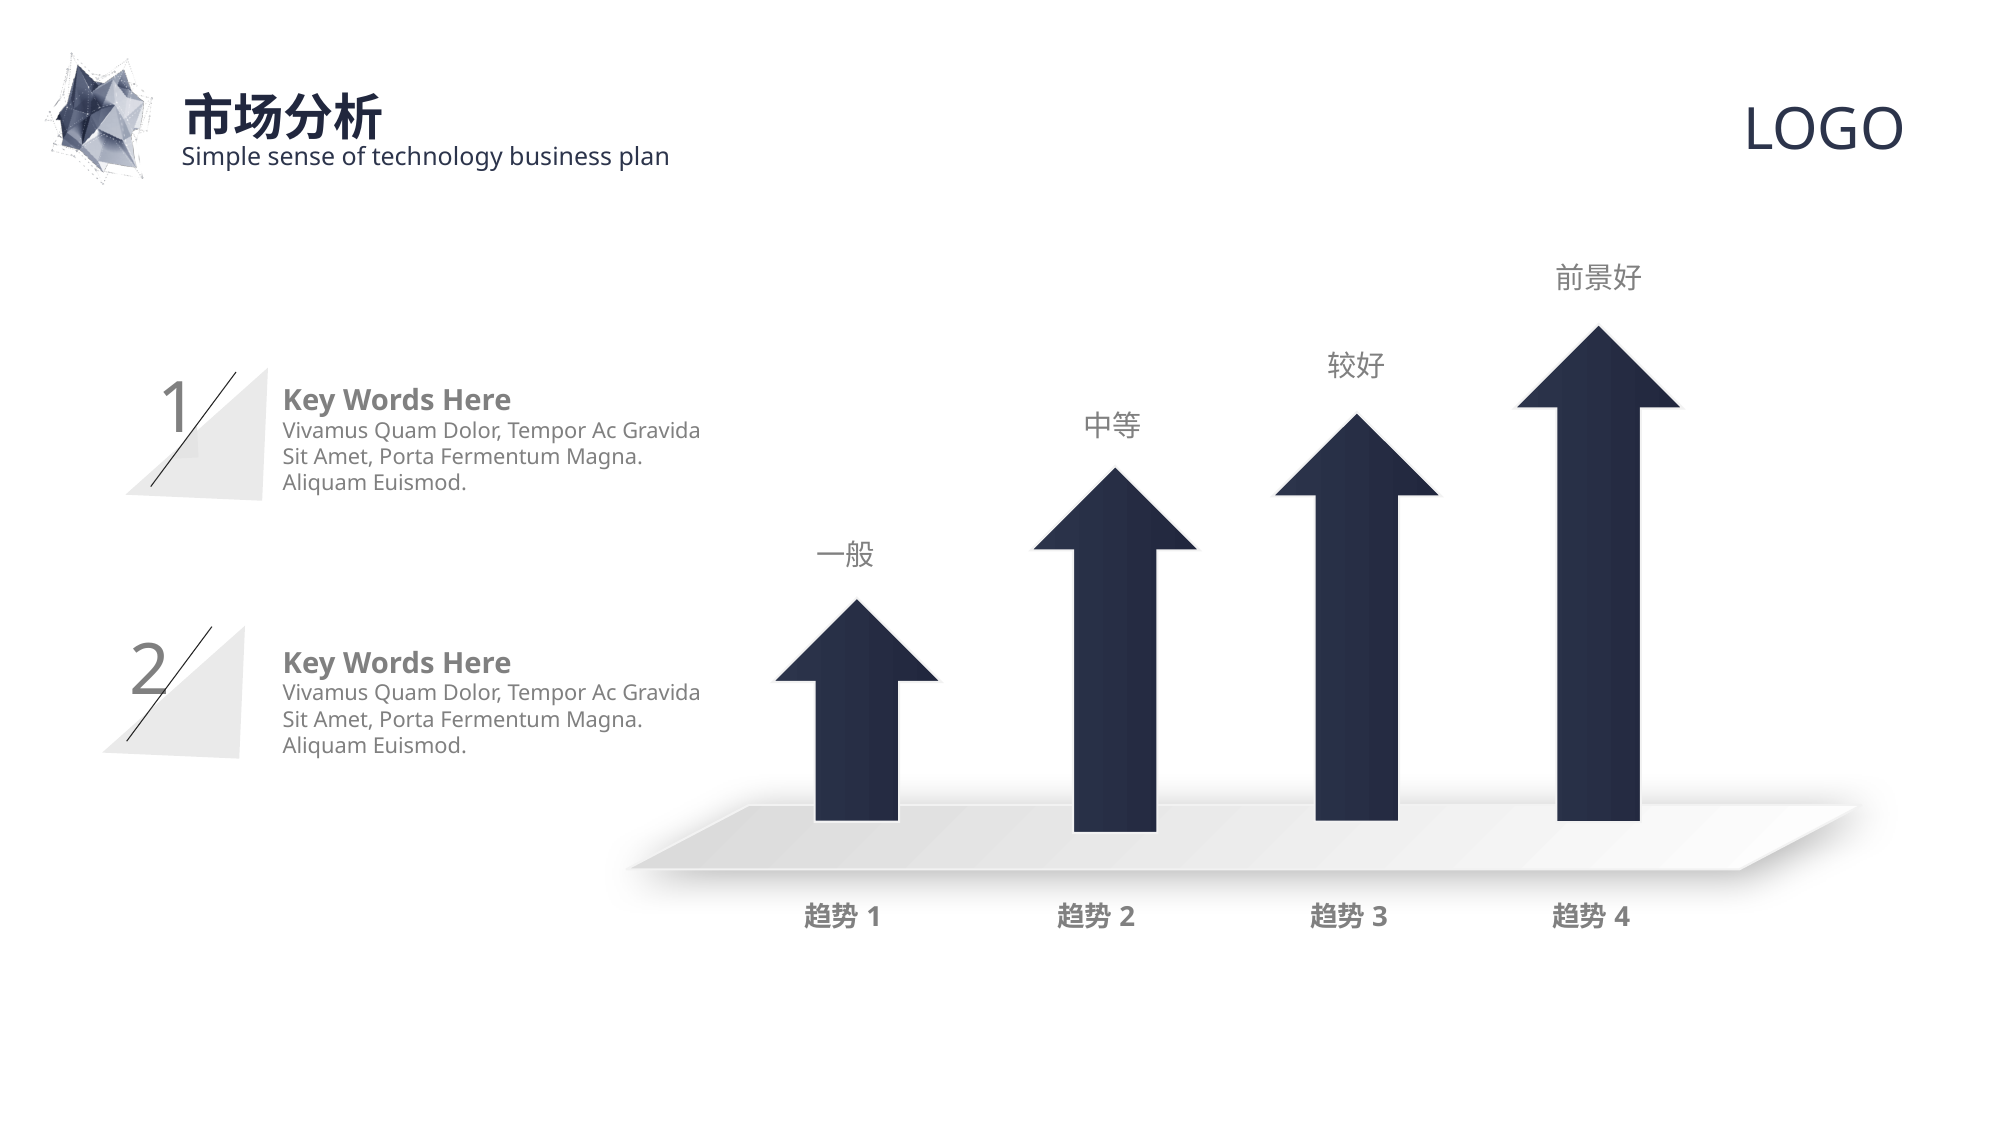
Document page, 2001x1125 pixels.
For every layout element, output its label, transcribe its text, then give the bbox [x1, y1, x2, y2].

text_box 趋势1 [789, 891, 959, 940]
text_box 较好 [1294, 340, 1419, 391]
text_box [179, 70, 774, 175]
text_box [142, 353, 237, 487]
text_box 前景好 [1511, 252, 1687, 303]
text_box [105, 616, 243, 756]
text_box [125, 368, 267, 501]
text_box [772, 597, 942, 822]
text_box [626, 804, 1862, 870]
picture [0, 0, 188, 236]
text_box 一般 [761, 529, 931, 580]
text_box [1514, 324, 1684, 823]
text_box Key Words Here Vivamus Quam Dolor, Tempor Ac Gravida Sit Amet, Porta Fermentum Magna. Aliquam Euismod. [267, 601, 720, 766]
text_box [1030, 465, 1200, 833]
text_box [1272, 411, 1442, 822]
text_box 趋势2 [1042, 891, 1212, 940]
text_box Key Words Here Vivamus Quam Dolor, Tempor Ac Gravida Sit Amet, Porta Fermentum Magna. Aliquam Euismod. [267, 338, 720, 503]
text_box 中等 [1050, 399, 1175, 450]
text_box 趋势3 [1294, 891, 1464, 940]
text_box 趋势4 [1537, 891, 1707, 940]
